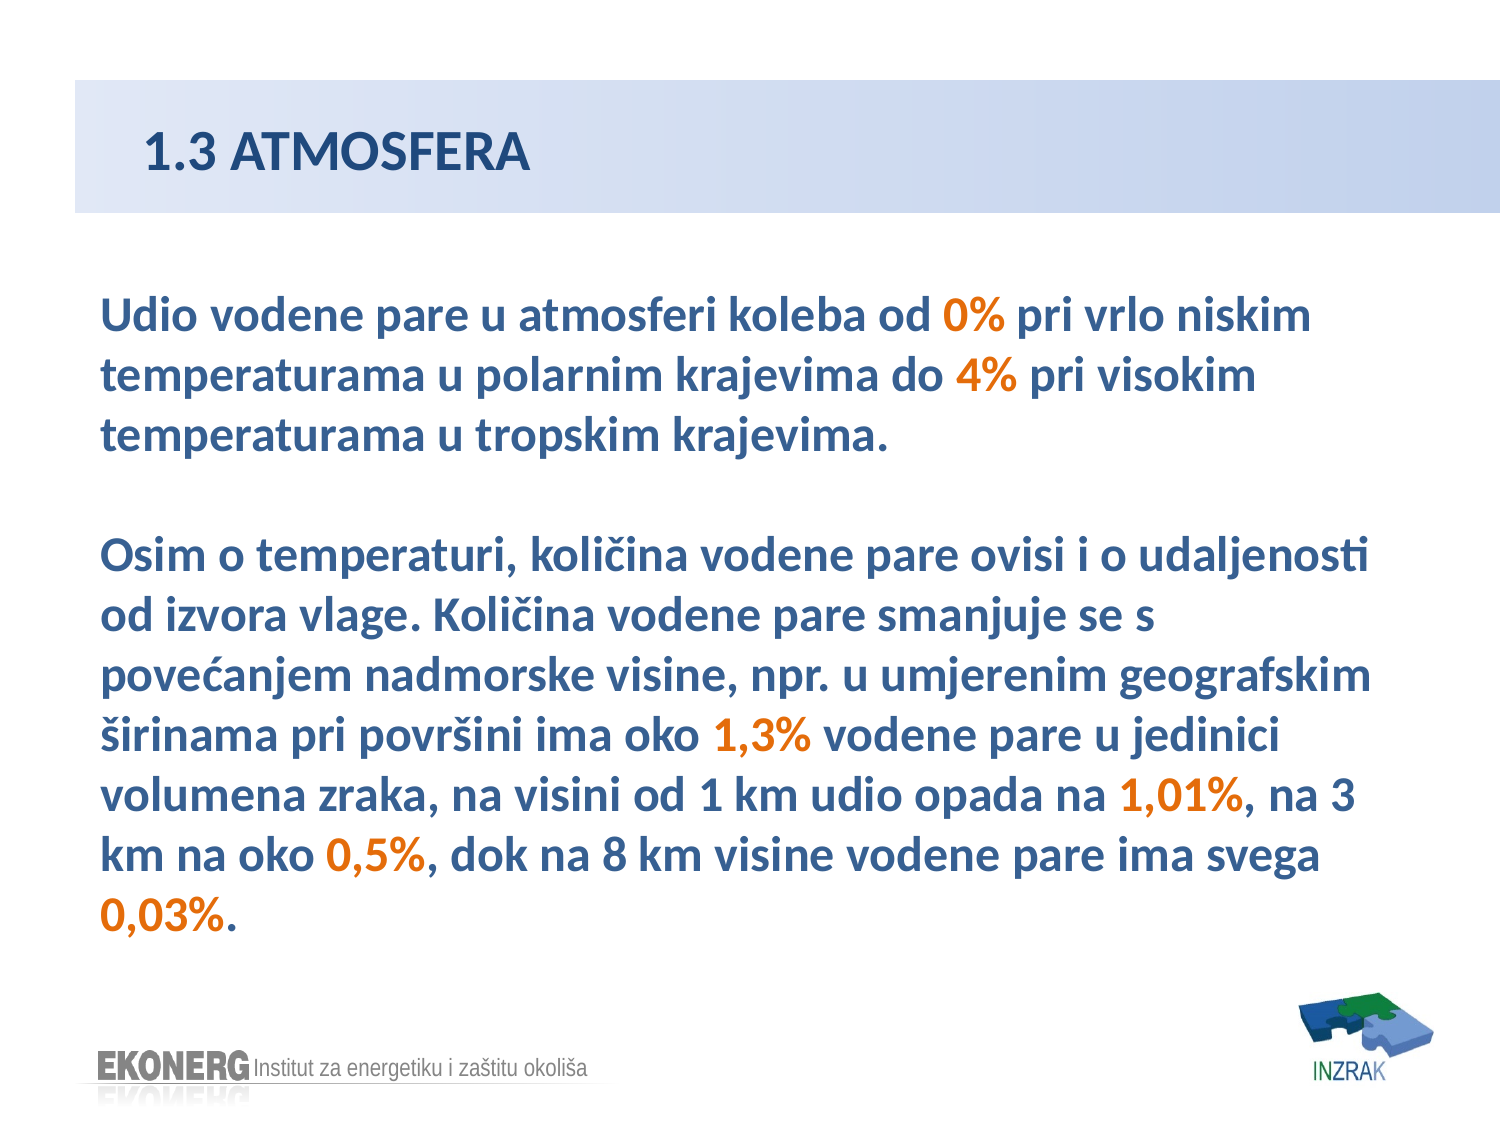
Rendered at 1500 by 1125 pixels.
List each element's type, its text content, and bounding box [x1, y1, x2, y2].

title 1.3 ATMOSFERA [75, 80, 1500, 213]
picture [1298, 992, 1434, 1088]
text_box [61, 1038, 636, 1112]
text_box Udio vodene pare u atmosferi koleba od 0% pri vrlo niskim temperaturama u polarnim krajevima do 4% pri visokim temperaturama u tropskim krajevima. Osim o temperaturi, količina vodene pare ovisi i o udaljenosti od izvora vlage. Količina vodene pare smanjuje se s povećanjem nadmorske visine, npr. u umjerenim geografskim širinama pri površini ima oko 1,3% vodene pare u jedinici volumena zraka, na visini od 1 km udio opada na 1,01%, na 3 km na oko 0,5%, dok na 8 km visine vodene pare ima svega 0,03%. [85, 274, 1432, 950]
